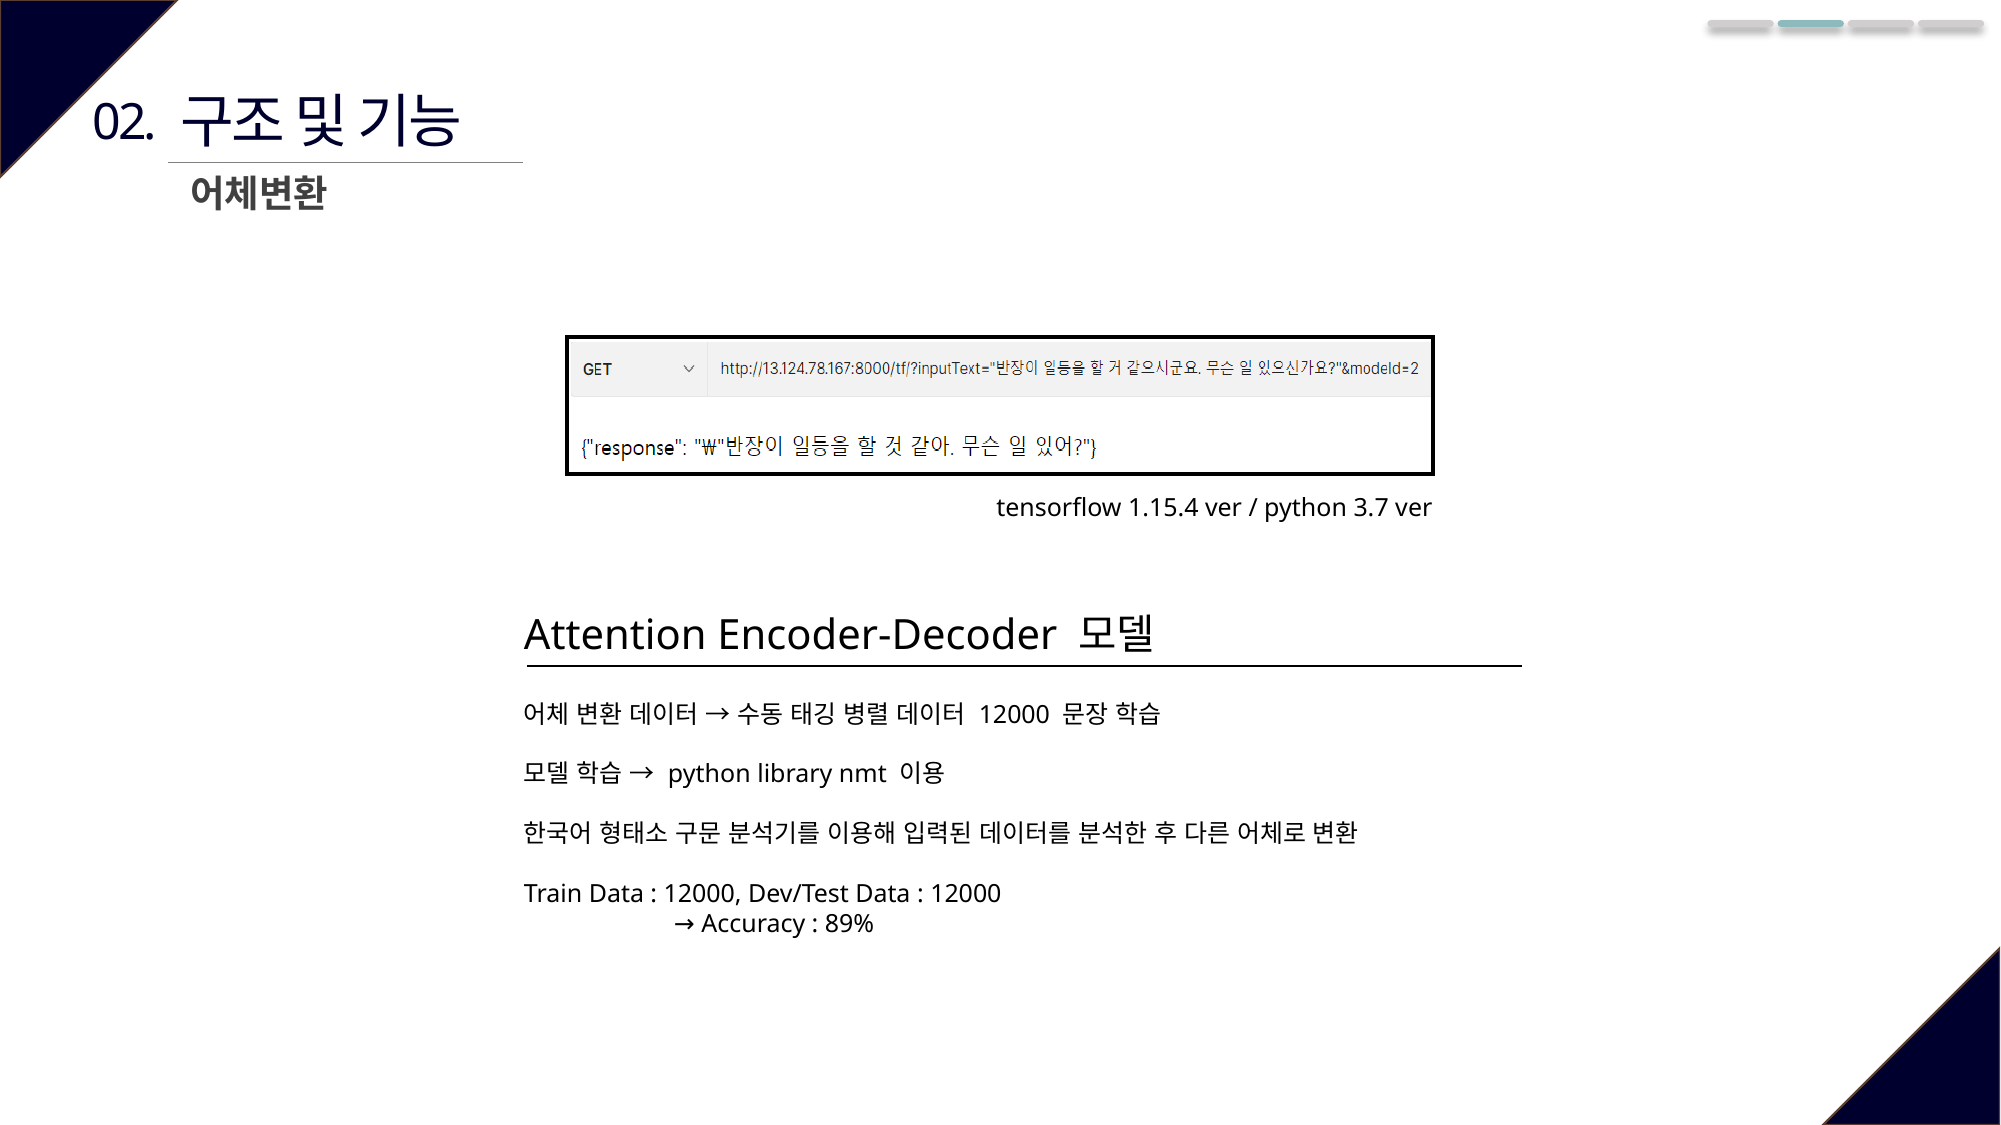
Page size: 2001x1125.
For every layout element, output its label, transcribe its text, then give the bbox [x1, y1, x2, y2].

text_box tensorflow 1.15.4 ver / python 3.7 ver [581, 484, 1448, 530]
text_box 02. [78, 81, 172, 157]
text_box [567, 337, 1433, 475]
text_box 어체변환 [175, 163, 495, 223]
text_box 구조 및 기능 [165, 76, 477, 162]
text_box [509, 600, 1540, 979]
